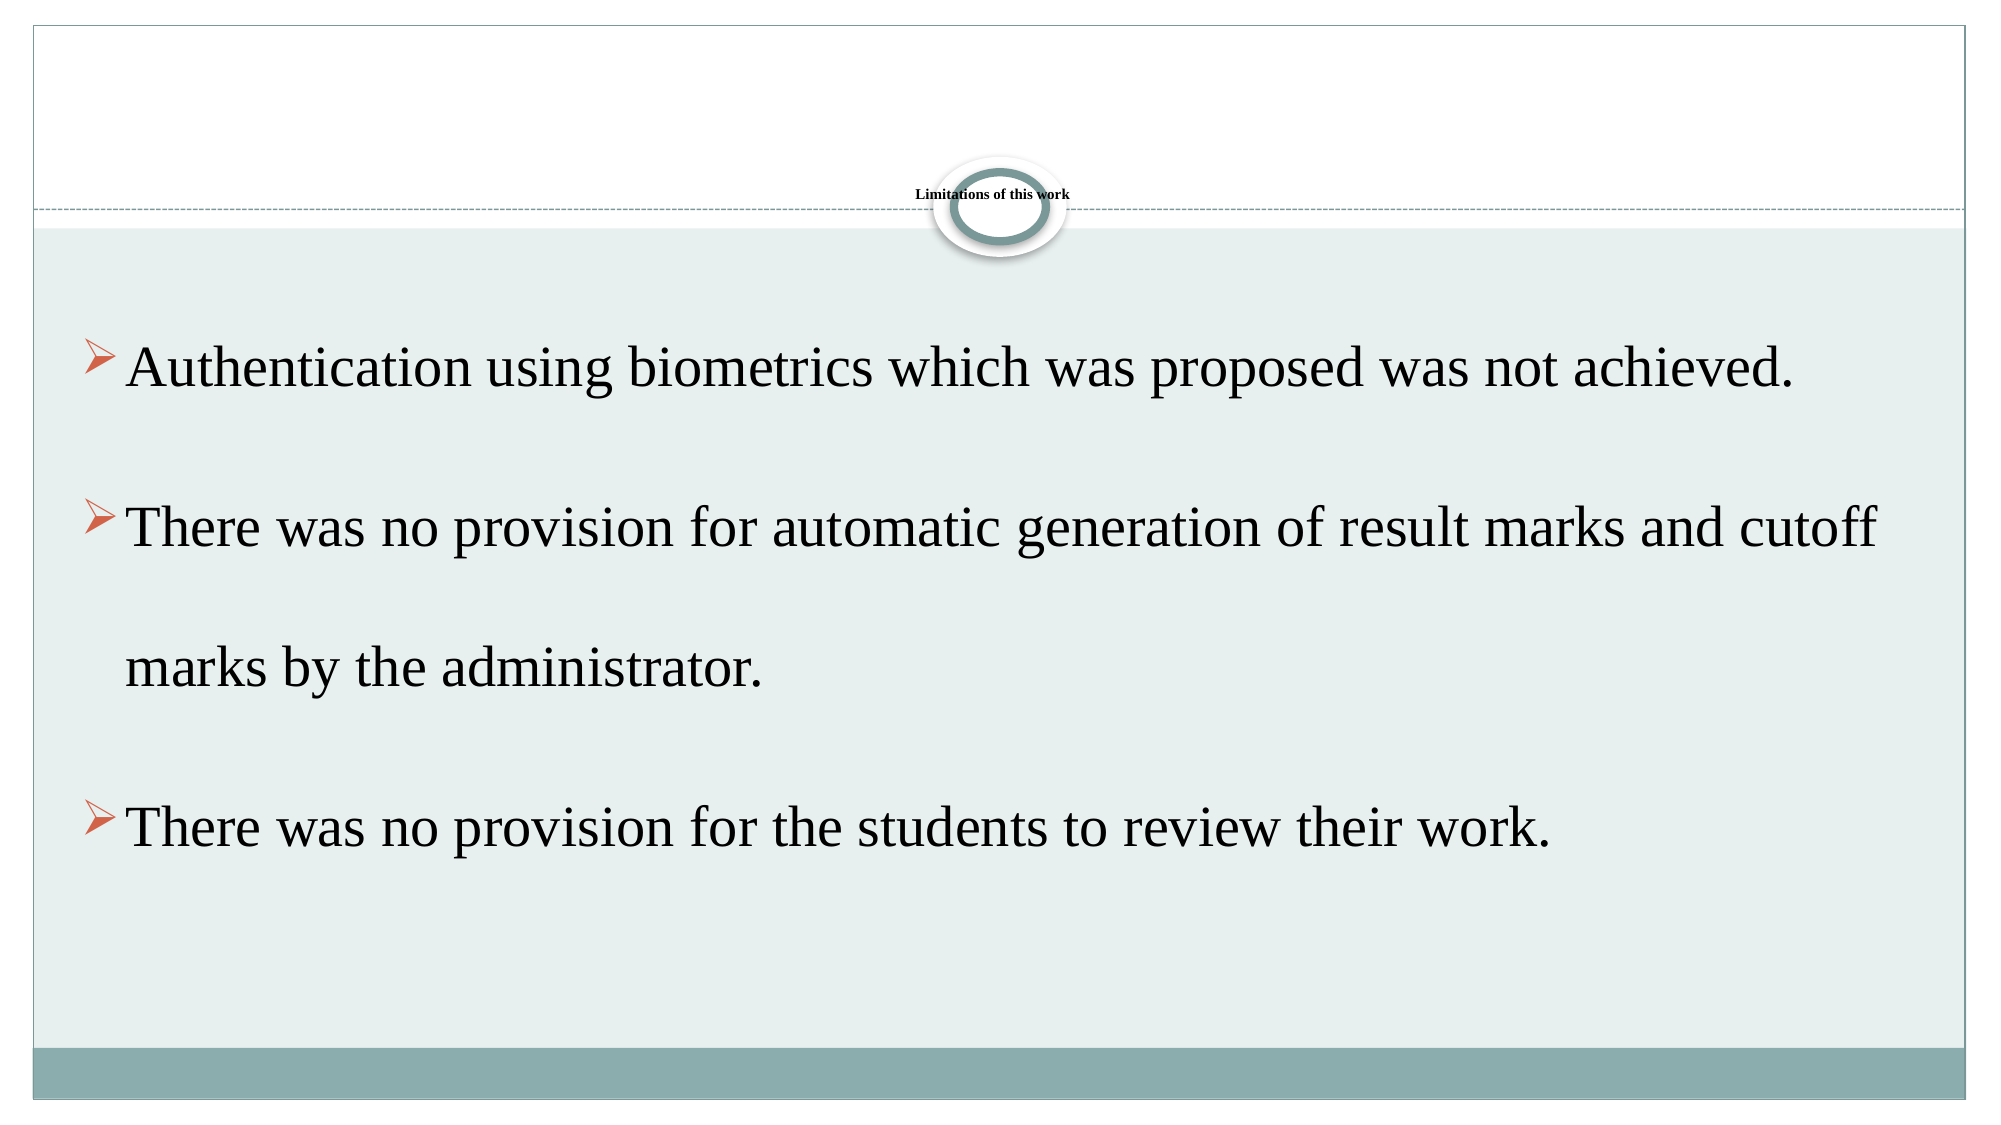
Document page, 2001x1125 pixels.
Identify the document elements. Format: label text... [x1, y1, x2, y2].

list Authentication using biometrics which was proposed was not achieved. There was no provision for automatic generation of result marks and cutoff marks by the administrator. There was no provision for the students to review their work. [66, 250, 1926, 1001]
title Limitations of this work [59, 124, 1926, 226]
